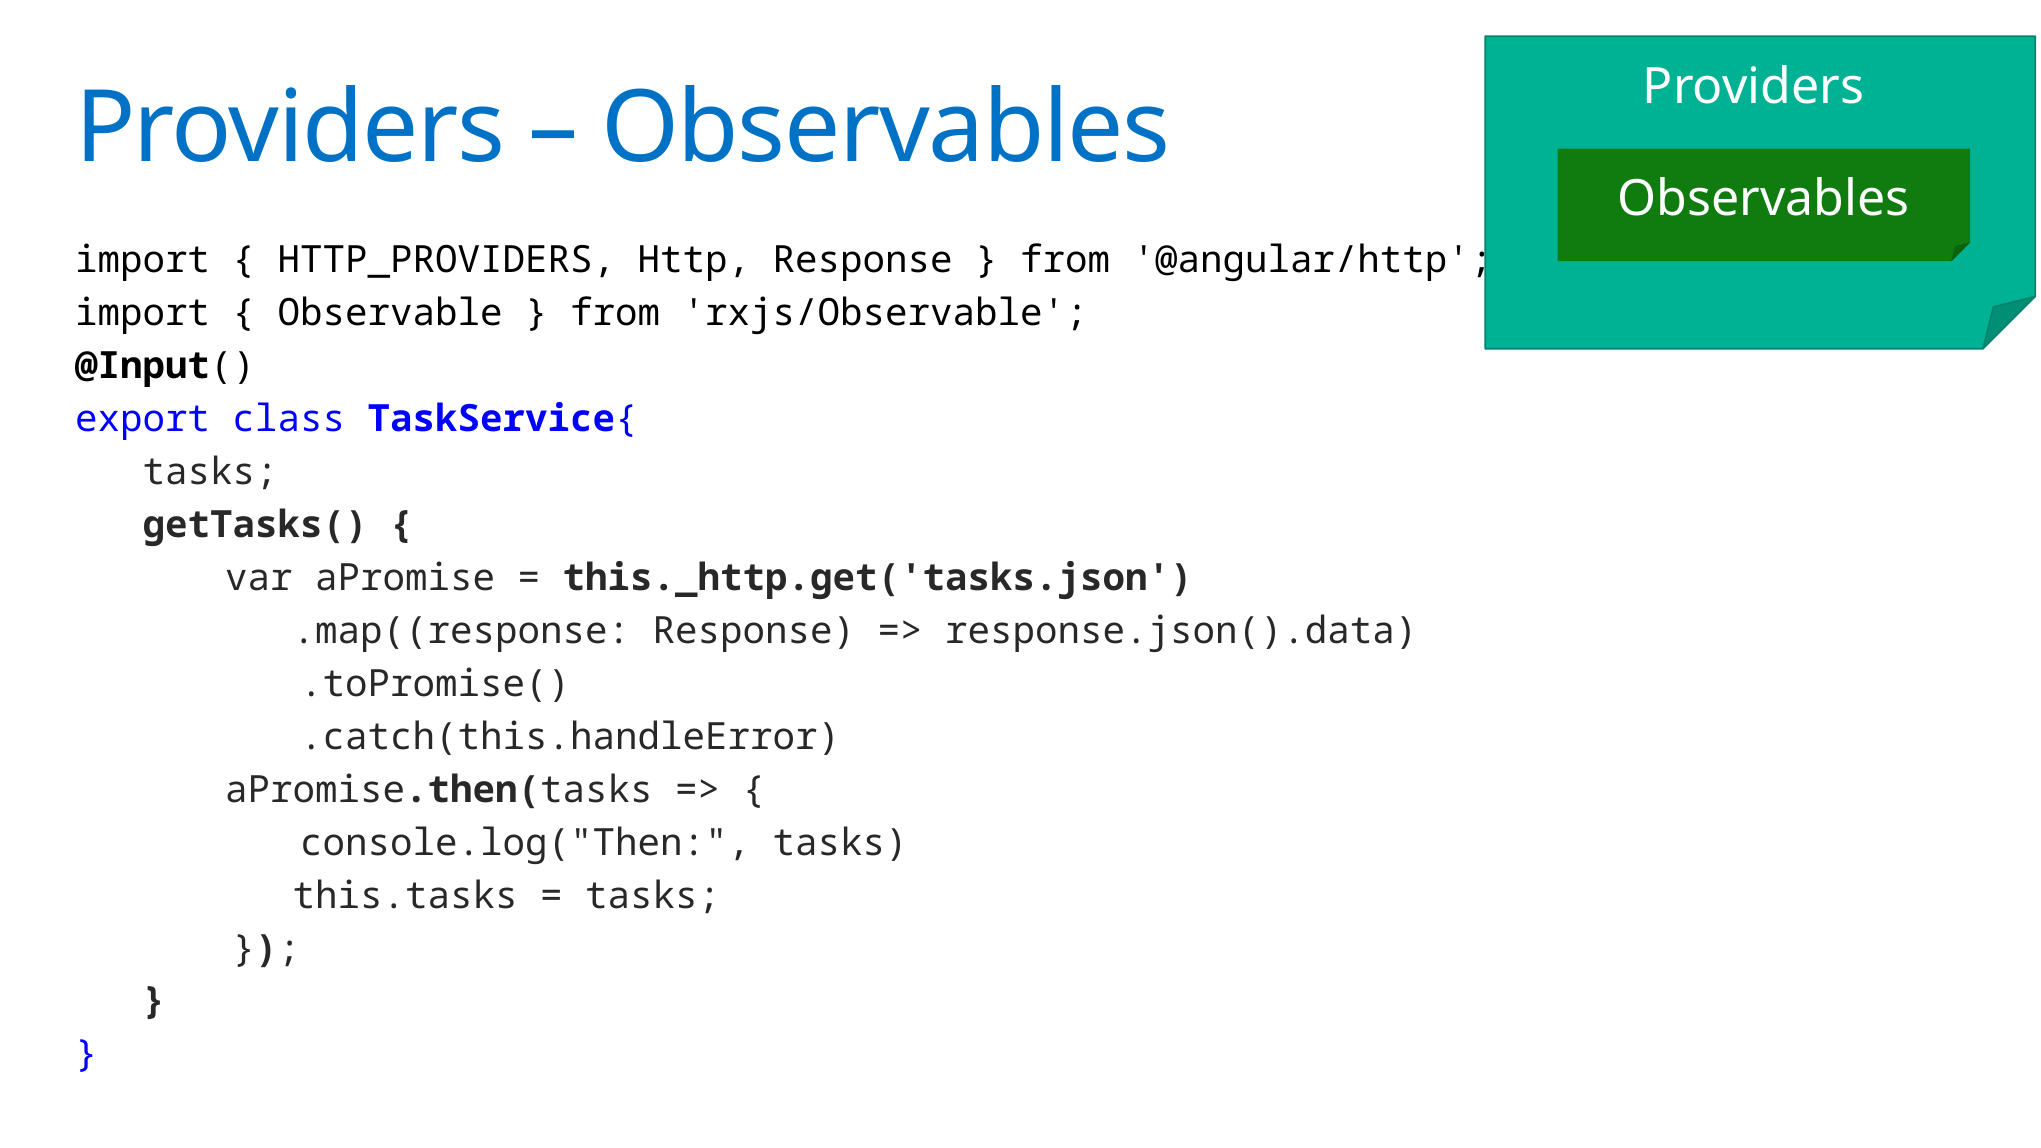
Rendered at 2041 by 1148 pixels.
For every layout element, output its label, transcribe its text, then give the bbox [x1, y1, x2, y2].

title Providers – Observables [60, 60, 1484, 210]
list import { HTTP_PROVIDERS, Http, Response } from '@angular/http'; import { Observable } from 'rxjs/Observable'; @Input() export class TaskService{ tasks; getTasks() { var aPromise = this._http.get('tasks.json') .map((response: Response) => response.json().data) .toPromise() .catch(this.handleError) aPromise.then(tasks => { console.log("Then:", tasks) this.tasks = tasks; }); } } [60, 225, 1983, 1100]
text_box Observables [1556, 147, 1971, 262]
text_box Providers [1484, 35, 2037, 350]
